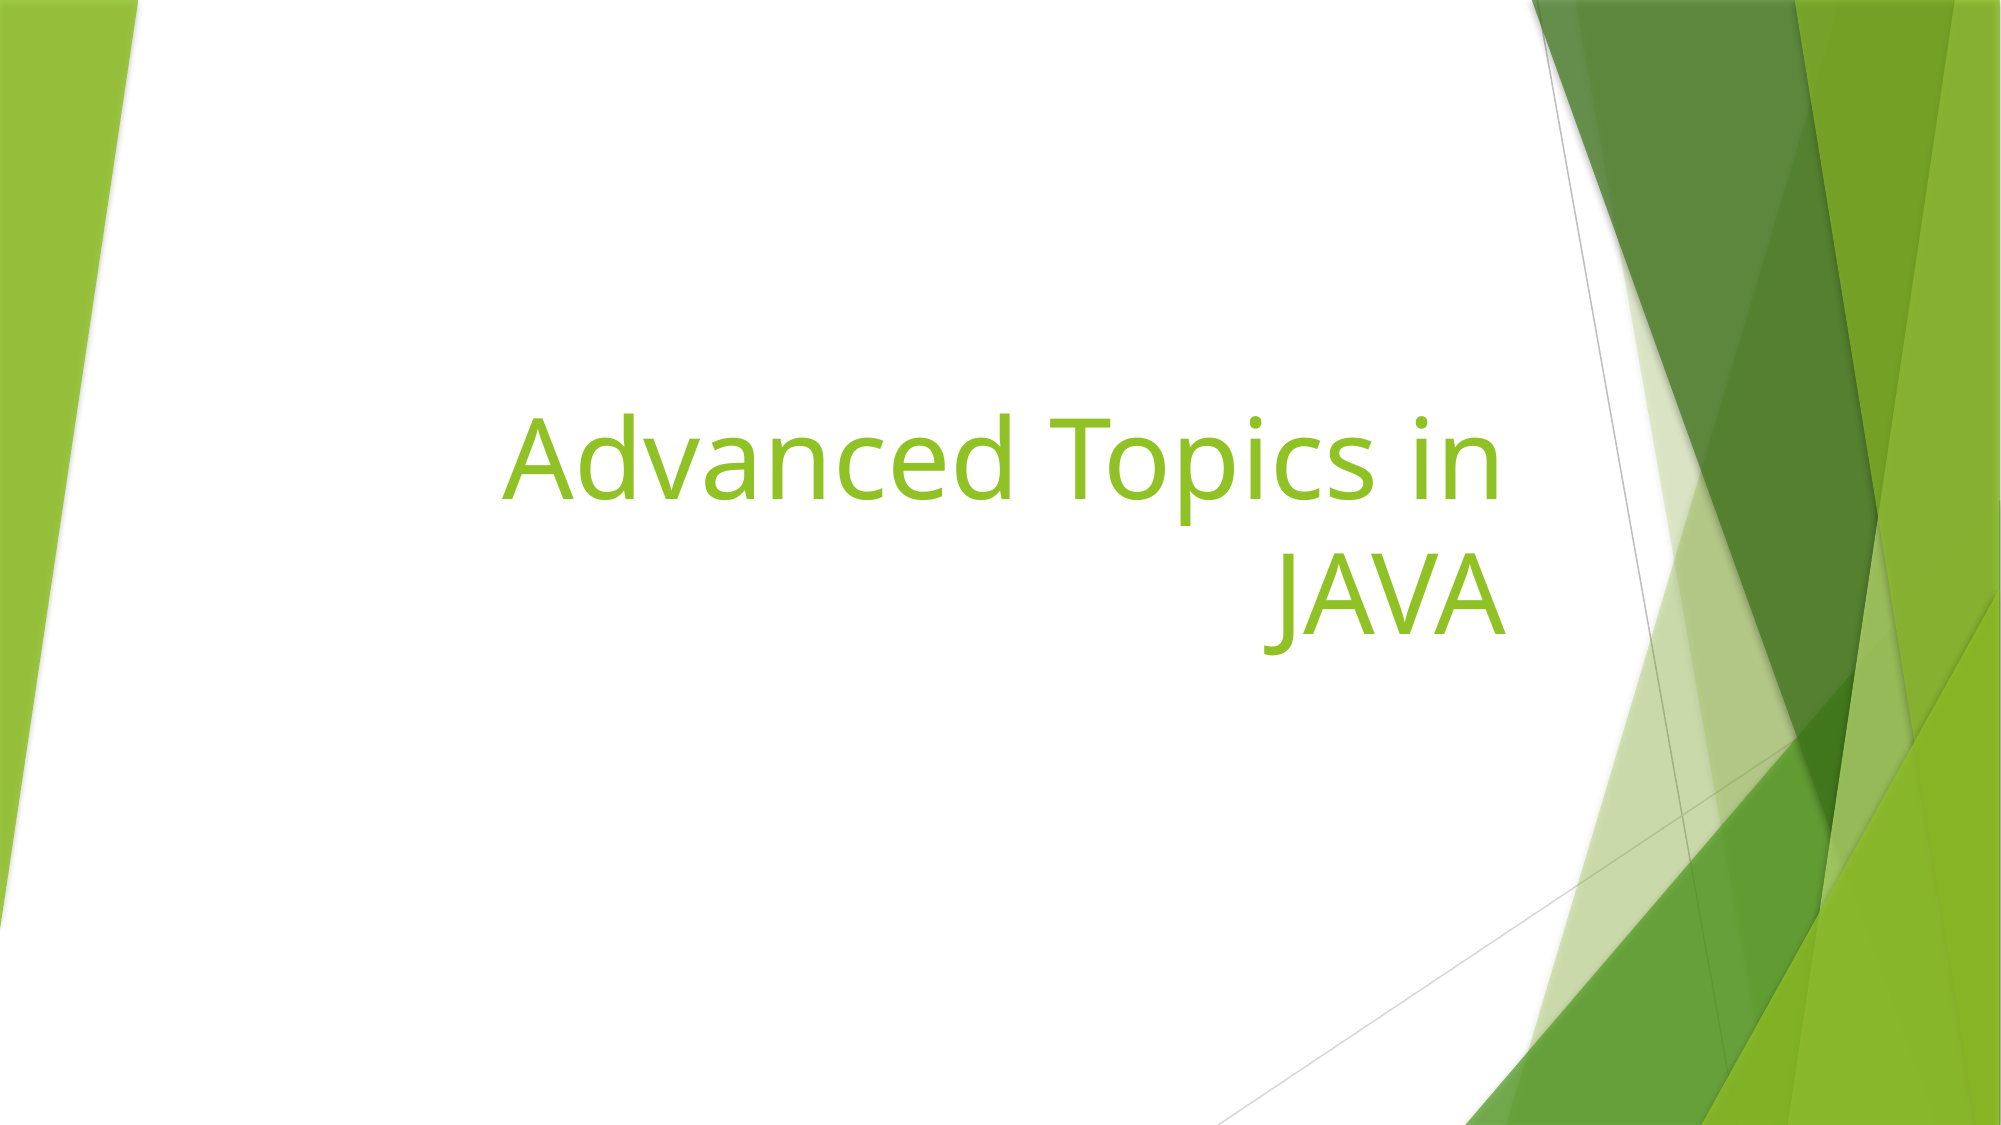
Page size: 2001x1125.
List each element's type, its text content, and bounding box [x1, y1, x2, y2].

title Advanced Topics in JAVA [247, 394, 1522, 665]
